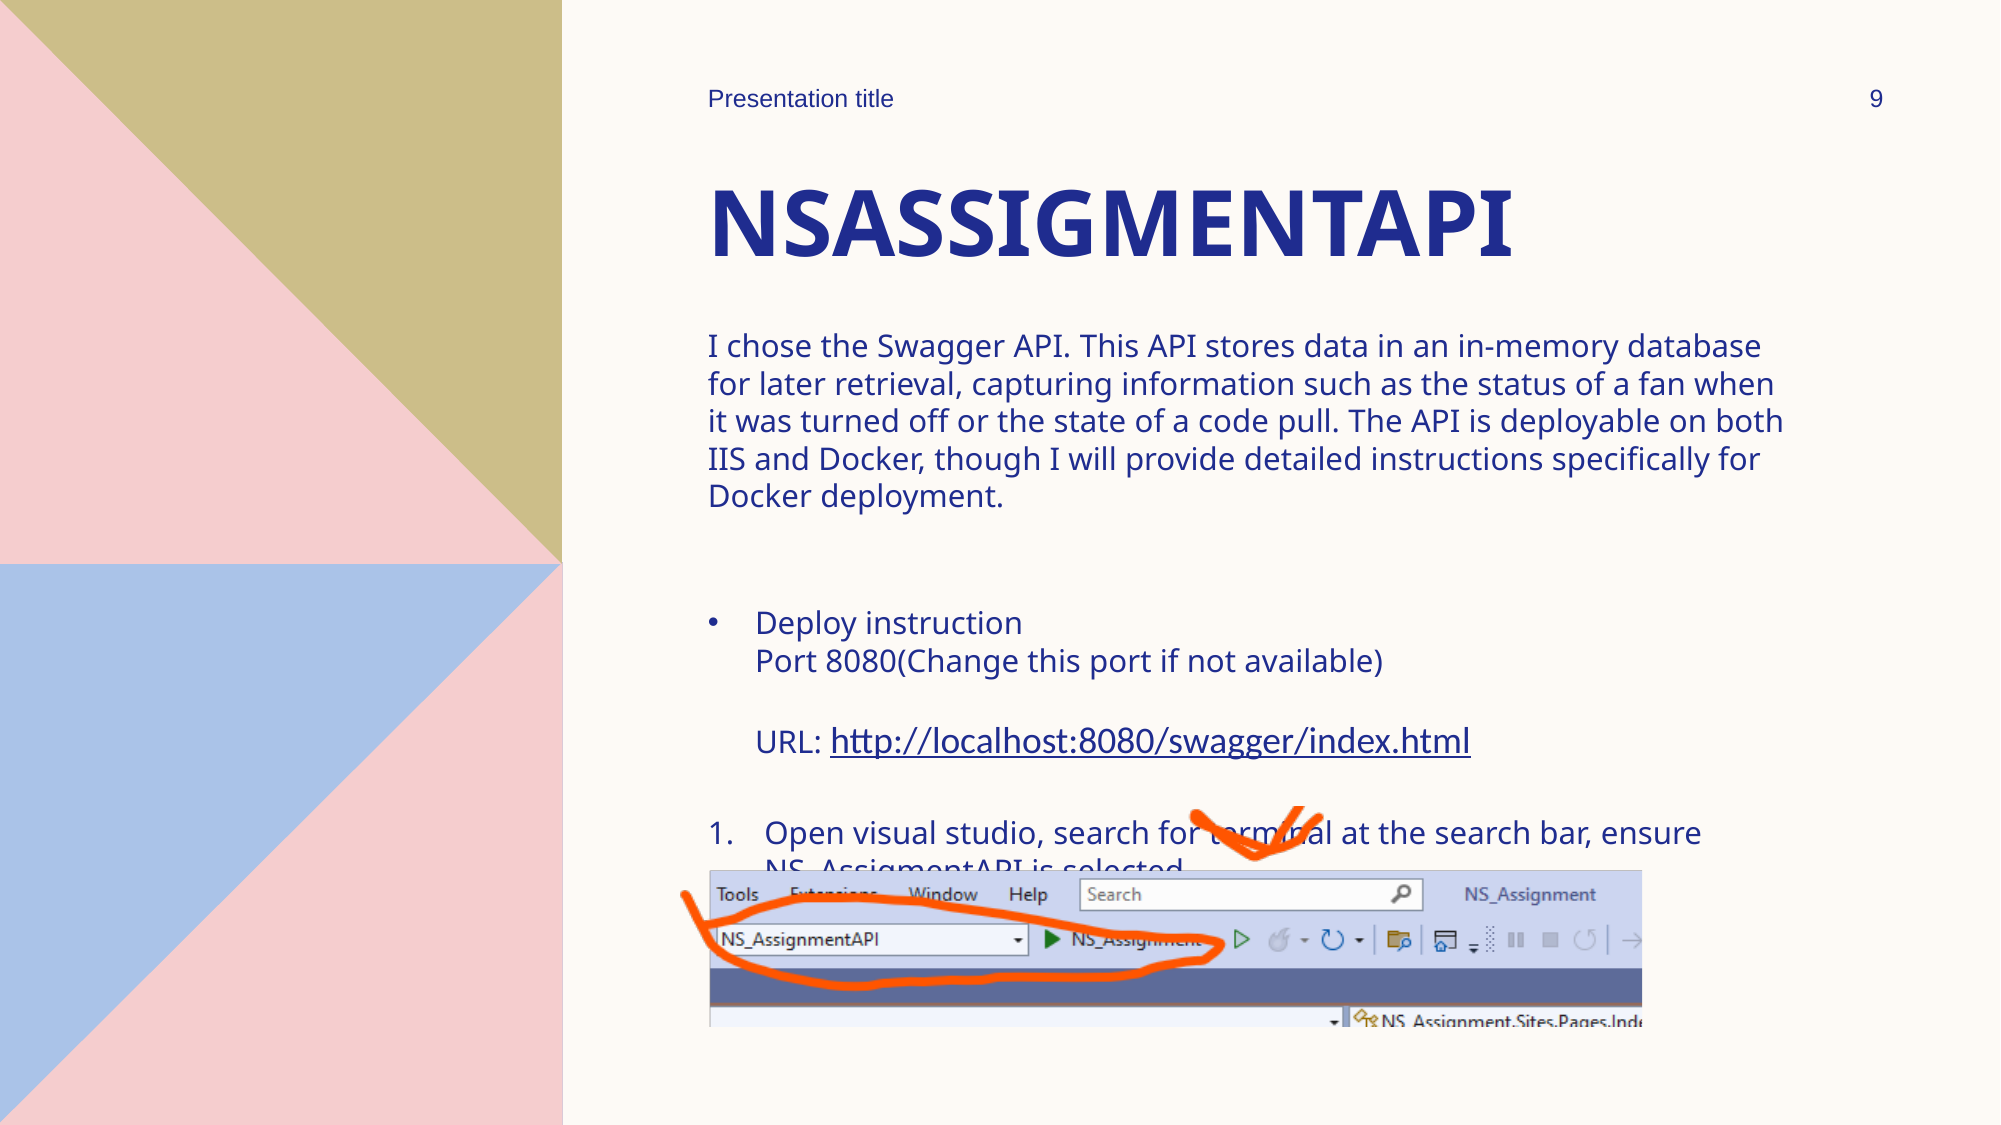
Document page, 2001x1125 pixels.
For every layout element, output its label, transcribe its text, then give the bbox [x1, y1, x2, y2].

list I chose the Swagger API. This API stores data in an in-memory database for later retrieval, capturing information such as the status of a fan when it was turned off or the state of a code pull. The API is deployable on both IIS and Docker, though I will provide detailed instructions specifically for Docker deployment. Deploy instruction Port 8080(Change this port if not available) URL: http://localhost:8080/swagger/index.html Open visual studio, search for terminal at the search bar, ensure NS_AssigmentAPI is selected [693, 319, 1803, 1050]
picture [679, 806, 1643, 1027]
slide_number 9 [1795, 75, 1958, 120]
title NSAssigmentapi [693, 156, 1803, 283]
footer Presentation title [693, 75, 1218, 120]
